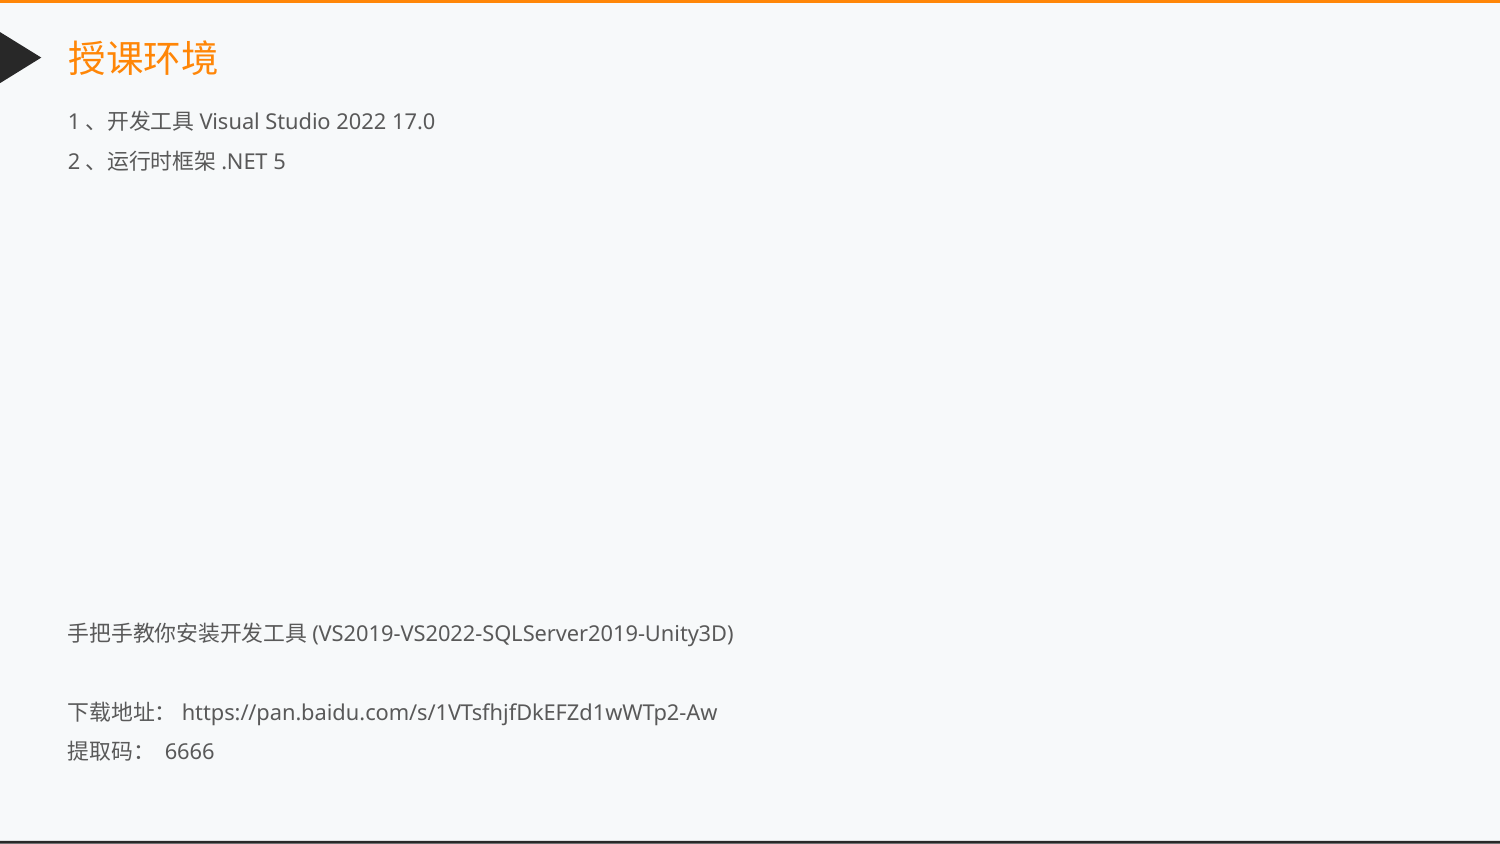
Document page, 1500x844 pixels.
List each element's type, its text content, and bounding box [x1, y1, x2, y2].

text_box 1、开发工具Visual Studio 2022 17.0 2、运行时框架.NET 5 手把手教你安装开发工具(VS2019-VS2022-SQLServer2019-Unity3D) 下载地址：https://pan.baidu.com/s/1VTsfhjfDkEFZd1wWTp2-Aw 提取码： 6666 [53, 87, 1111, 772]
text_box 授课环境 [54, 27, 234, 87]
